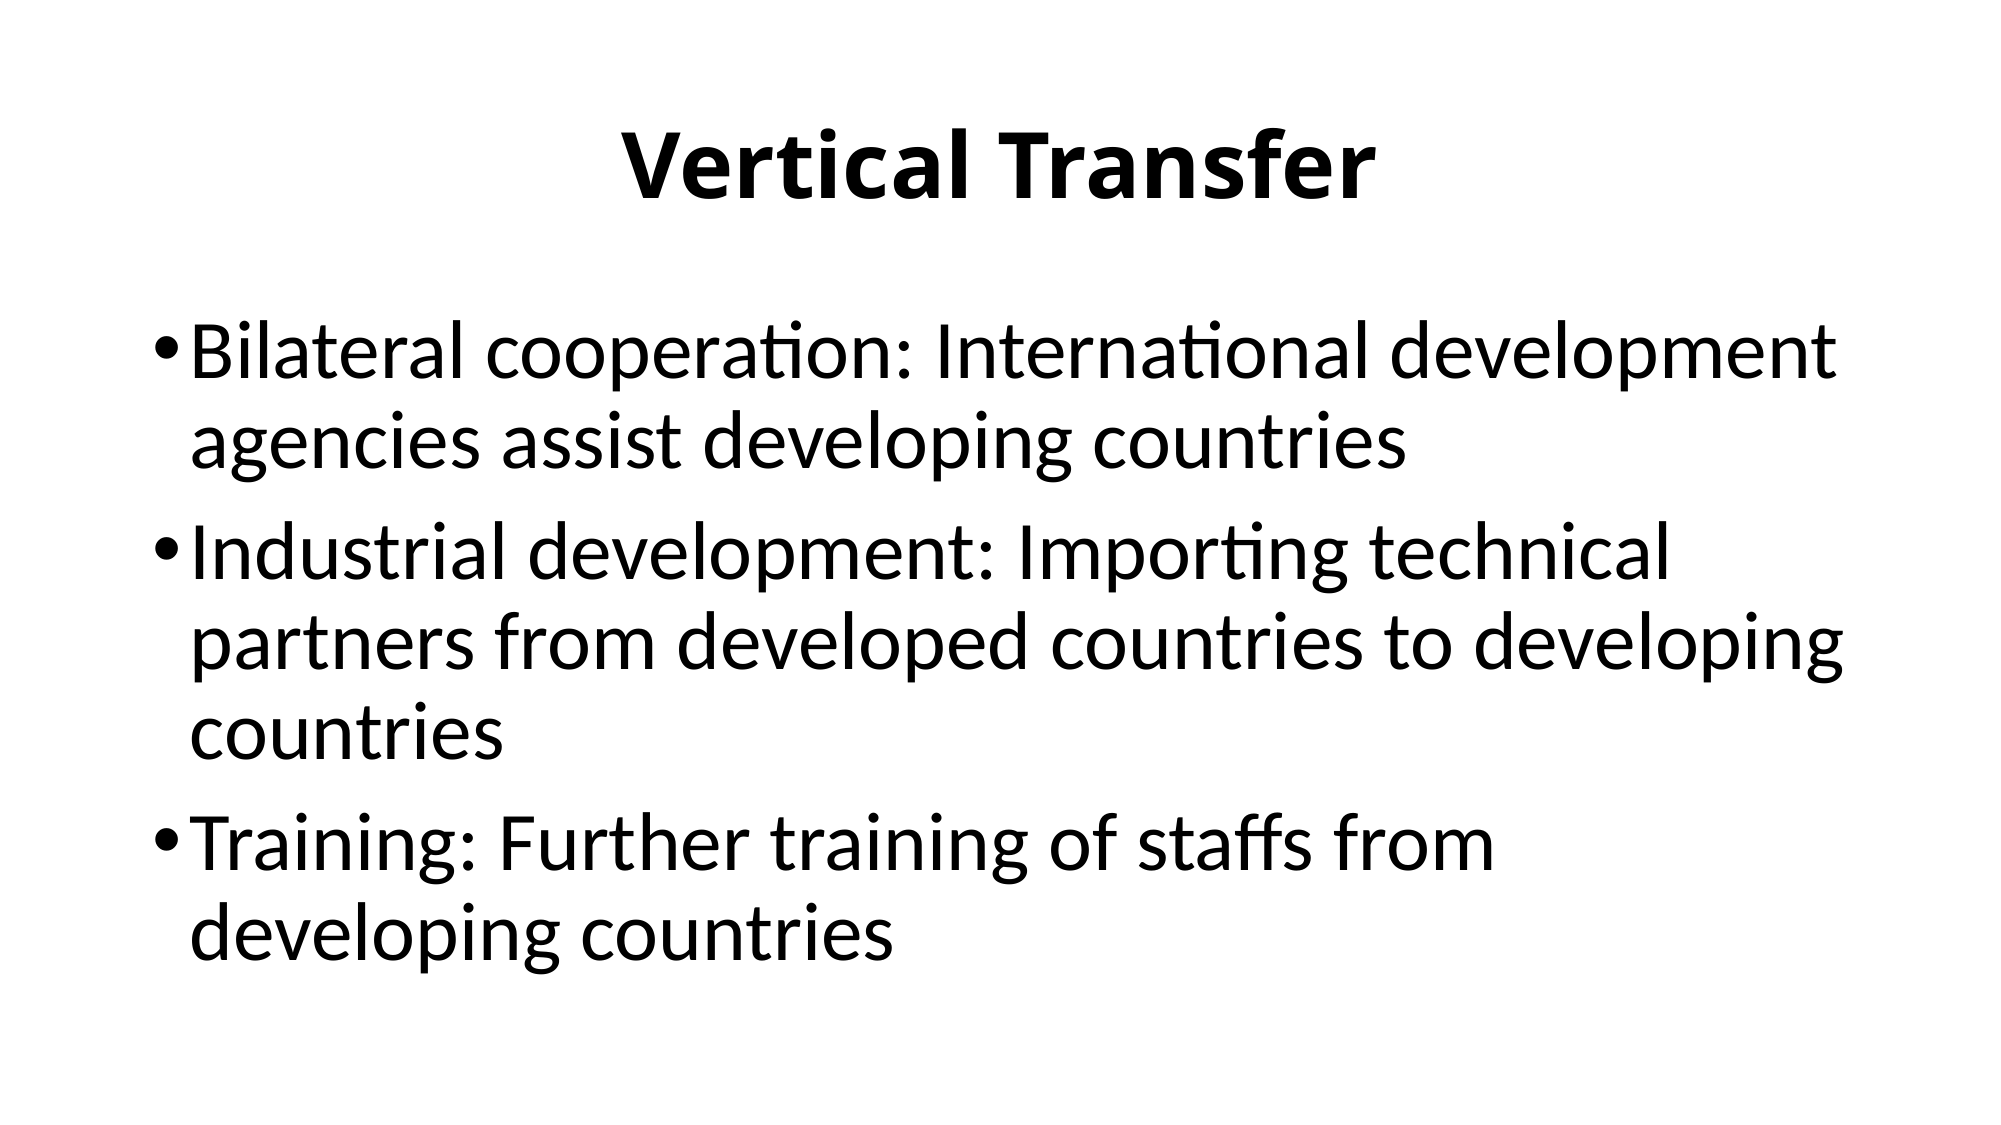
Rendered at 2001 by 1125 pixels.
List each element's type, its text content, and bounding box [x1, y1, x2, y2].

list Bilateral cooperation: International development agencies assist developing countries Industrial development: Importing technical partners from developed countries to developing countries Training: Further training of staffs from developing countries [137, 299, 1863, 1014]
title Vertical Transfer [137, 59, 1863, 278]
